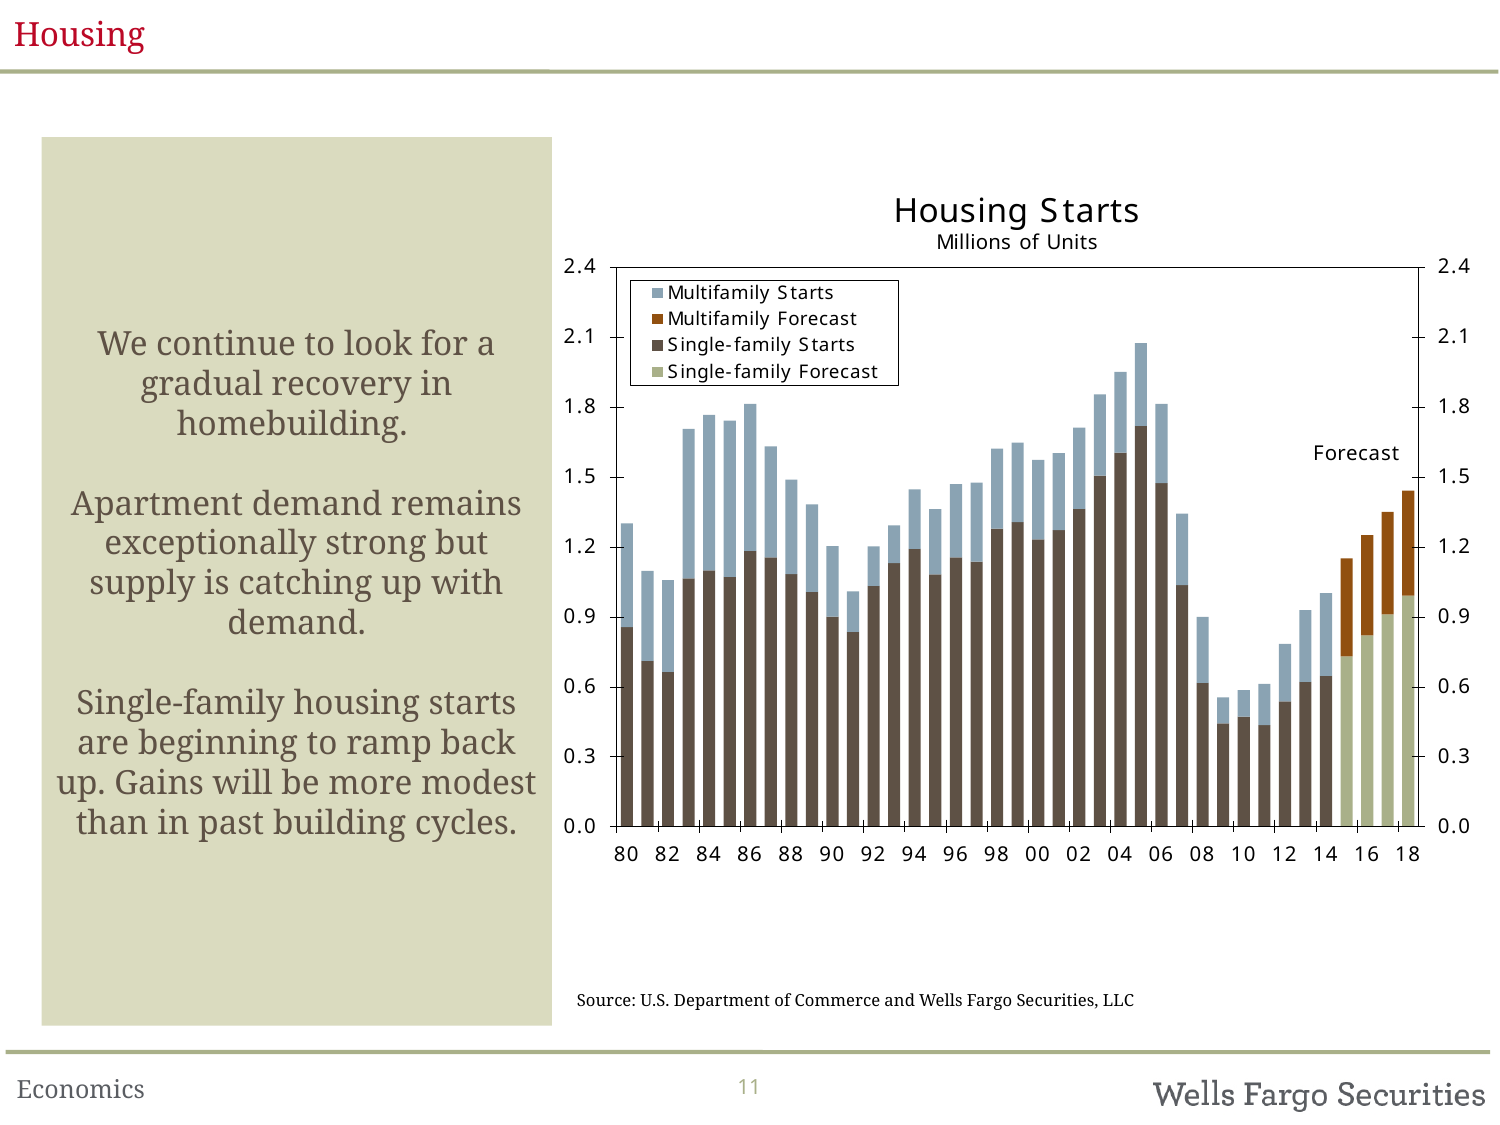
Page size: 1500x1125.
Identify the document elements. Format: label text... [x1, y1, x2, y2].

slide_number 11 [675, 1065, 823, 1119]
text_box Source: U.S. Department of Commerce and Wells Fargo Securities, LLC [562, 982, 1473, 1018]
text_box We continue to look for a gradual recovery in homebuilding. Apartment demand remains exceptionally strong but supply is catching up with demand. Single-family housing starts are beginning to ramp back up. Gains will be more modest than in past building cycles. [41, 137, 552, 1026]
picture [561, 168, 1474, 868]
title Housing [0, 5, 1411, 64]
picture [1150, 1065, 1486, 1117]
